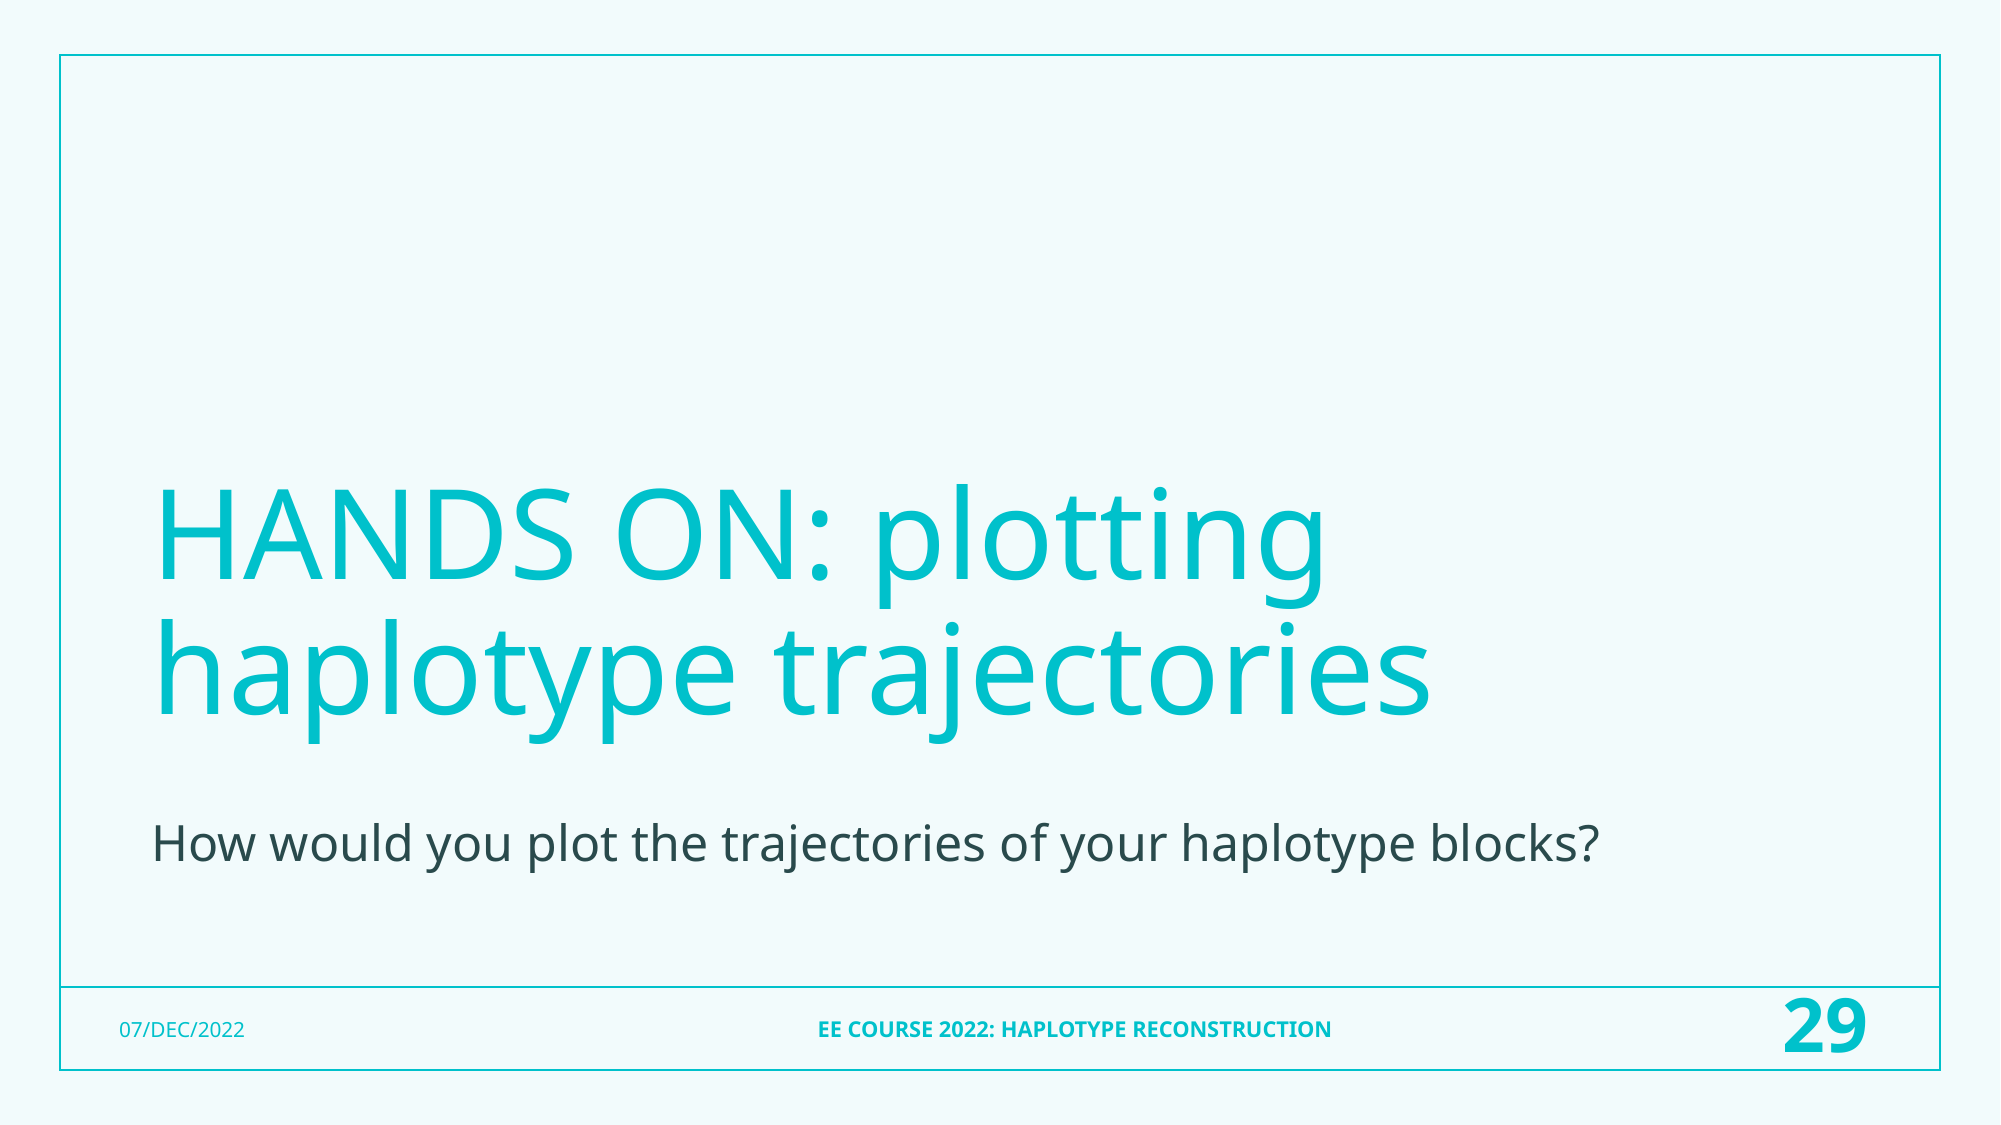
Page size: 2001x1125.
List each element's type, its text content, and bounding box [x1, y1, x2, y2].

footer EE COURSE 2022: HAPLOTYPE RECONSTRUCTION [675, 999, 1475, 1059]
slide_number 07/DEC/2022 [104, 999, 525, 1059]
title HANDS ON: plotting haplotype trajectories [135, 176, 1864, 750]
slide_number 29 [1756, 999, 1896, 1059]
list How would you plot the trajectories of your haplotype blocks? [136, 780, 1864, 928]
